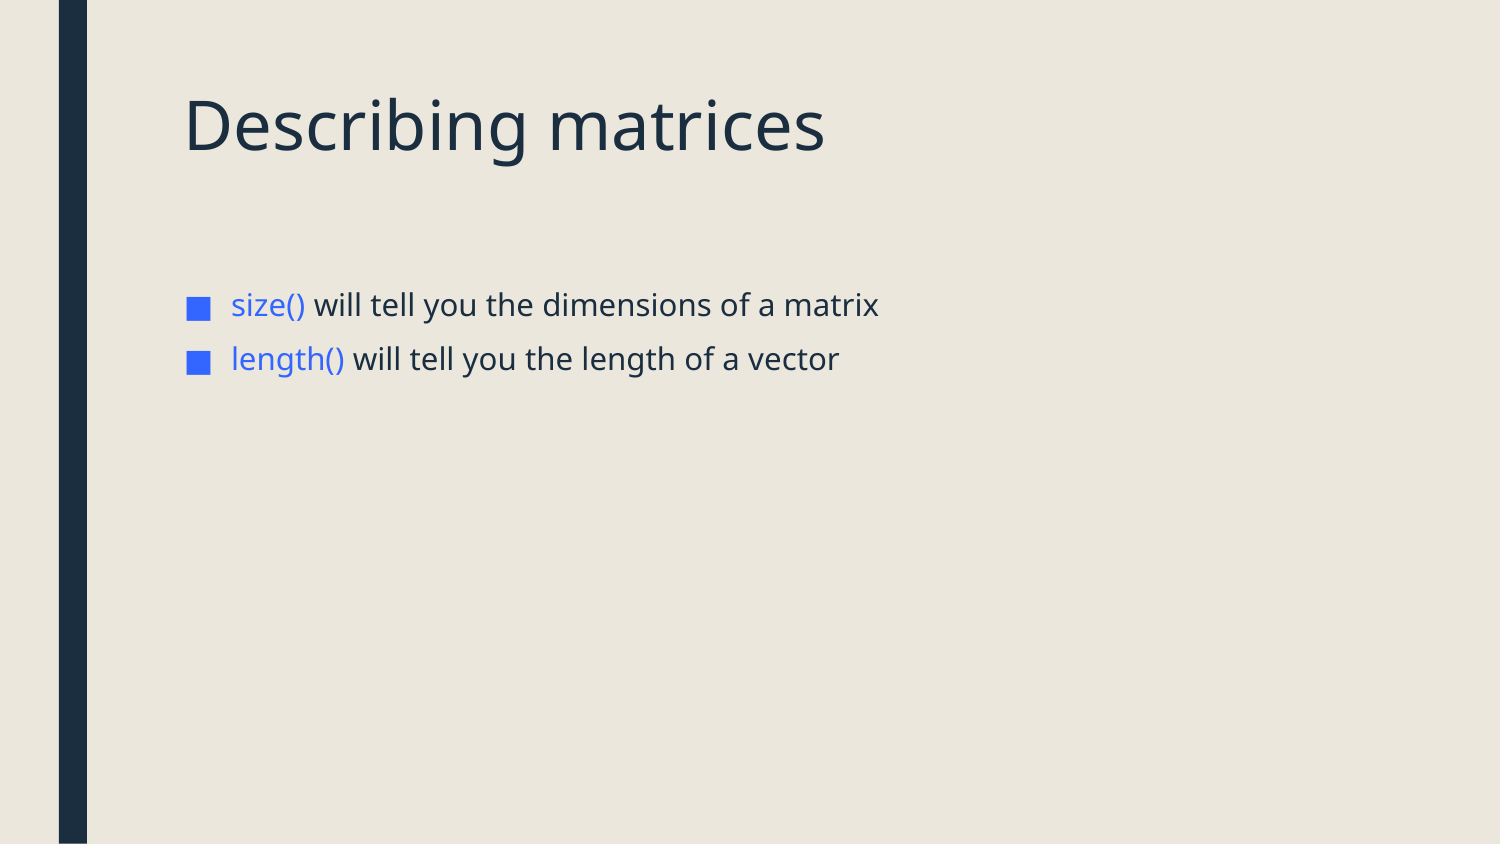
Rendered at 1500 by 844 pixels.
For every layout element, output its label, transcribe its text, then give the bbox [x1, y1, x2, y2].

title Describing matrices [168, 84, 1351, 268]
list size() will tell you the dimensions of a matrix length() will tell you the length of a vector [168, 281, 1351, 722]
